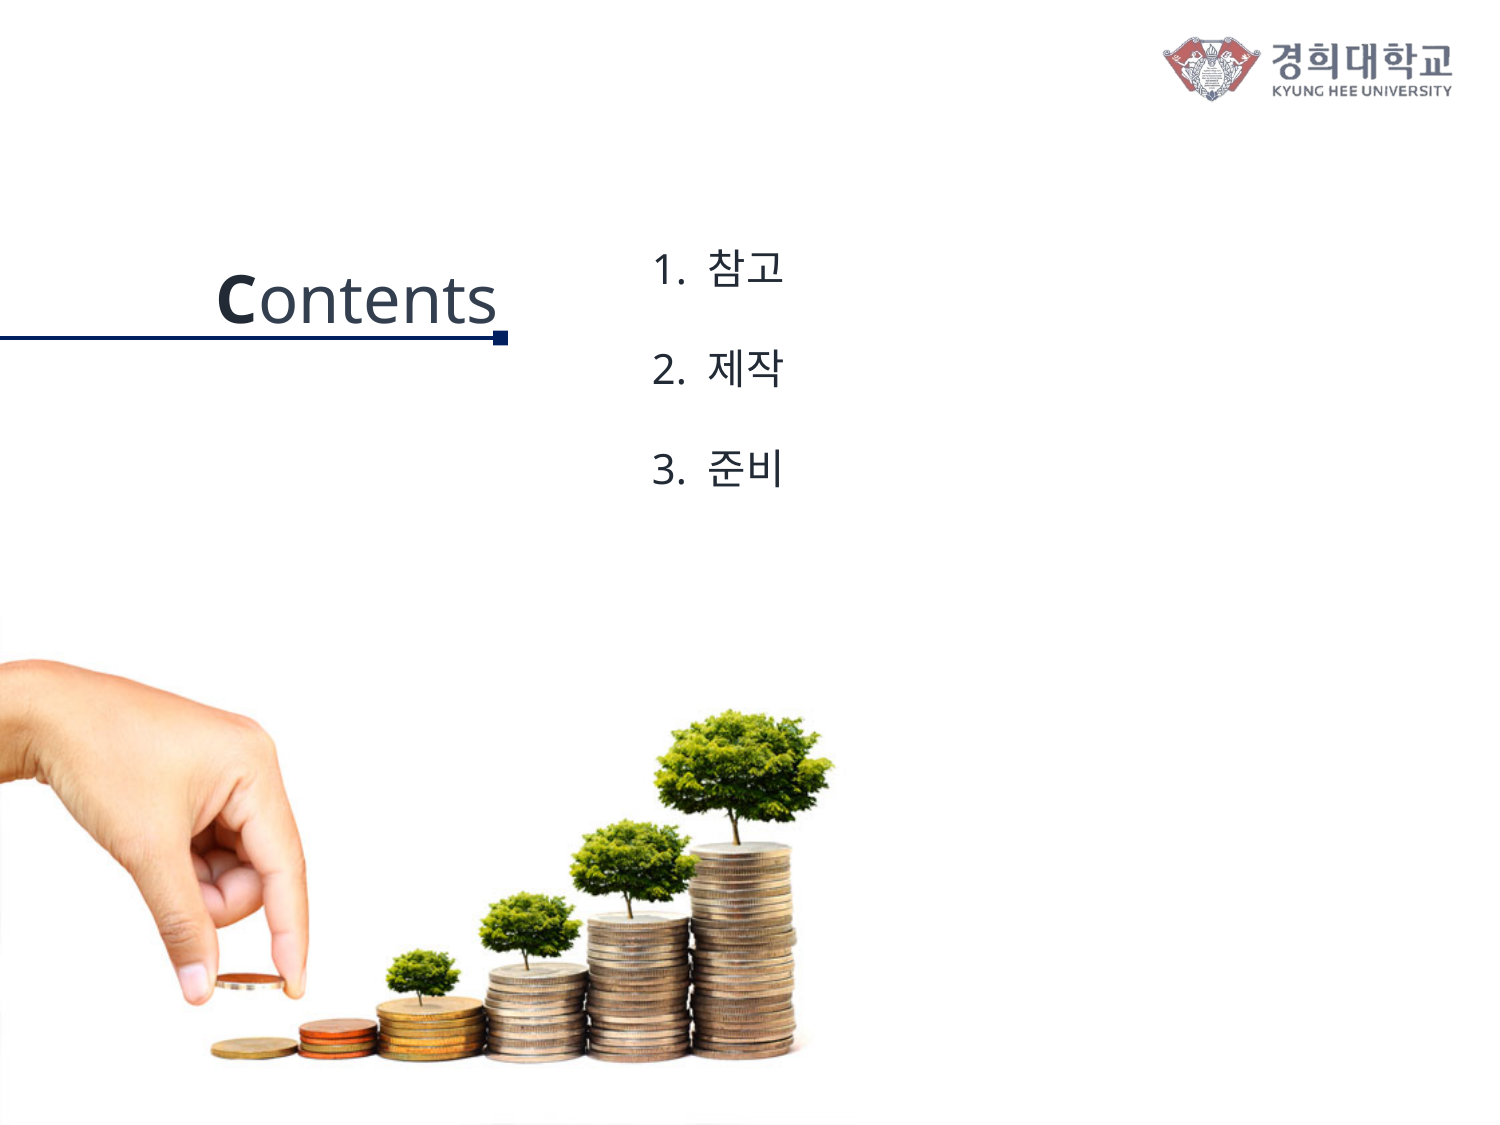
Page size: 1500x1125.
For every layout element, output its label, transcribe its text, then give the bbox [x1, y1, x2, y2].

picture [0, 618, 857, 1125]
text_box [492, 330, 509, 346]
text_box Contents [200, 249, 514, 344]
text_box 1. 참고 2. 제작 3. 준비 [637, 185, 1500, 501]
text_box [1139, 19, 1476, 114]
